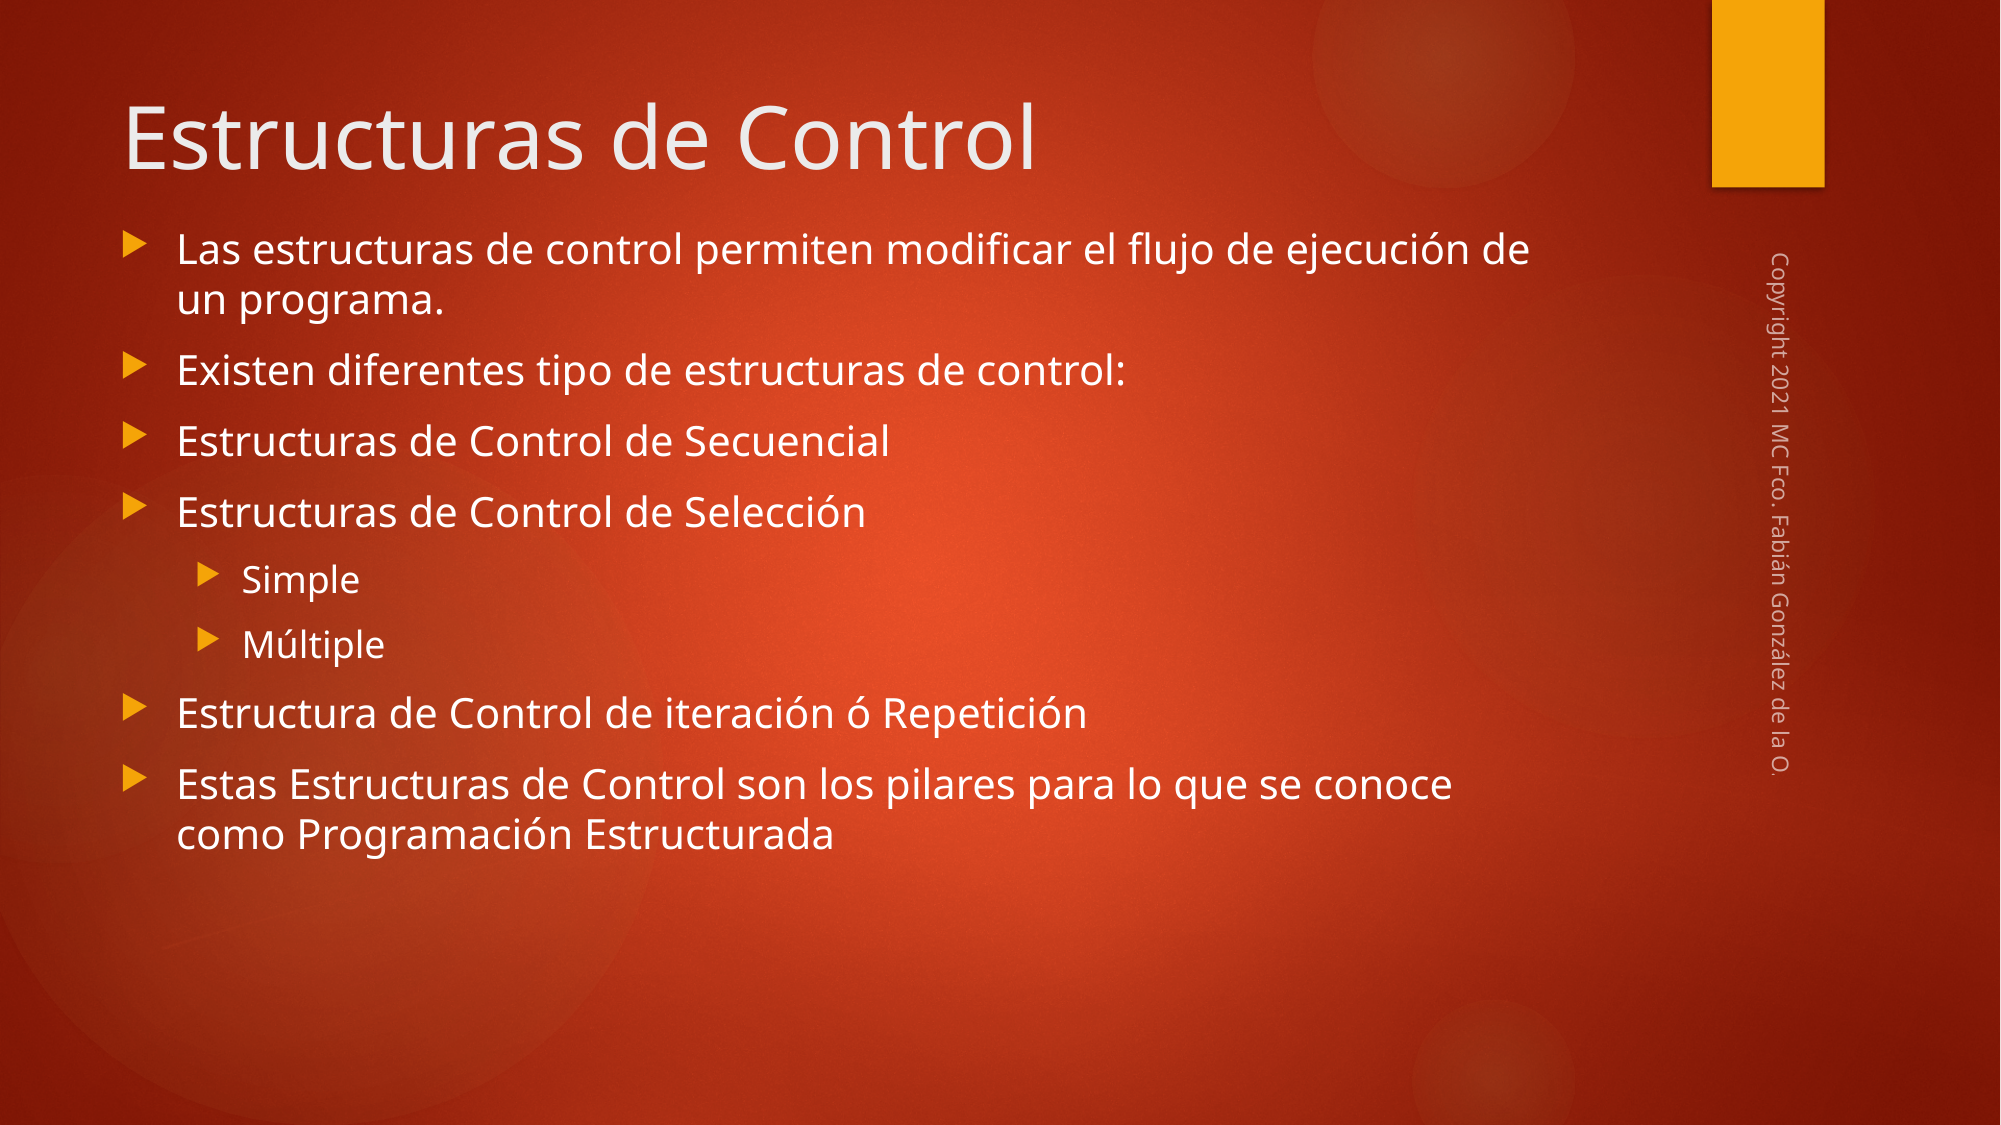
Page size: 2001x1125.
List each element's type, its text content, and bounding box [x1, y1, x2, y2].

footer Copyright 2021 MC Fco. Fabián González de la O. [1760, 237, 1811, 871]
title Estructuras de Control [106, 74, 1649, 211]
list Las estructuras de control permiten modificar el flujo de ejecución de un programa. Existen diferentes tipo de estructuras de control: Estructuras de Control de Secuencial Estructuras de Control de Selección Simple Múltiple Estructura de Control de iteración ó Repetición Estas Estructuras de Control son los pilares para lo que se conoce como Programación Estructurada [104, 215, 1573, 904]
